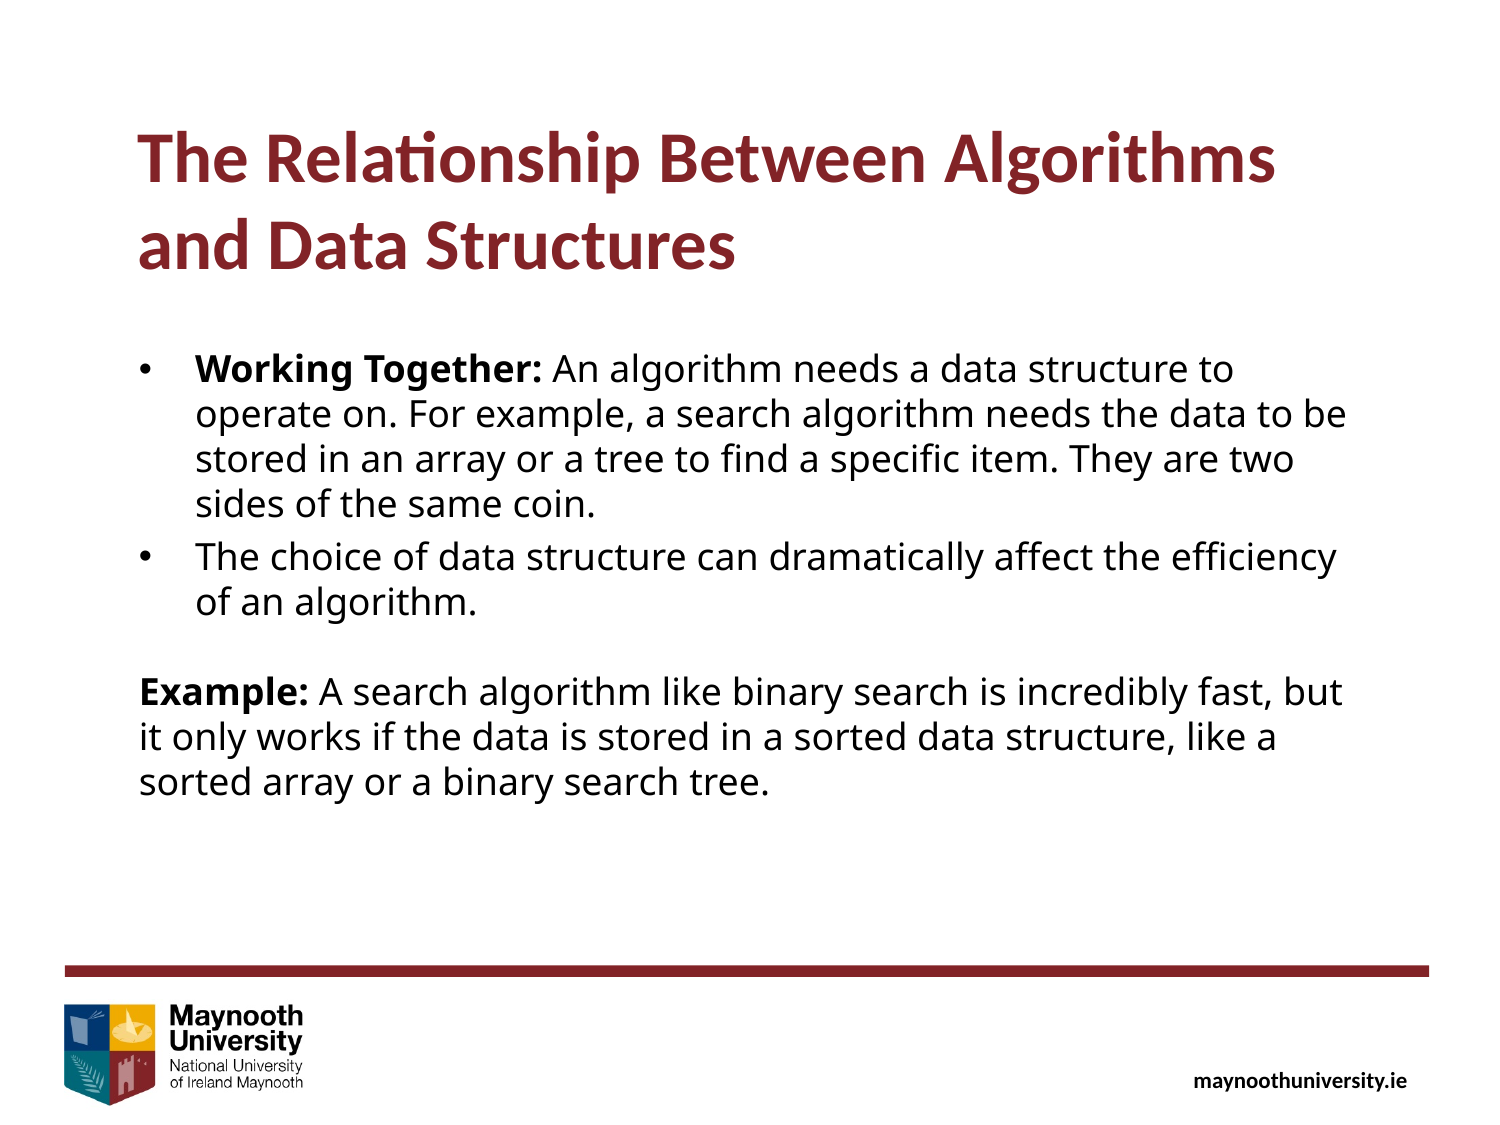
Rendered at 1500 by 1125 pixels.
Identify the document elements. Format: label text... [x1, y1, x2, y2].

picture [64, 999, 307, 1110]
list The Relationship Between Algorithms and Data Structures [122, 101, 1363, 268]
list Working Together: An algorithm needs a data structure to operate on. For example, a search algorithm needs the data to be stored in an array or a tree to find a specific item. They are two sides of the same coin. The choice of data structure can dramatically affect the efficiency of an algorithm. Example: A search algorithm like binary search is incredibly fast, but it only works if the data is stored in a sorted data structure, like a sorted array or a binary search tree. [123, 338, 1365, 929]
